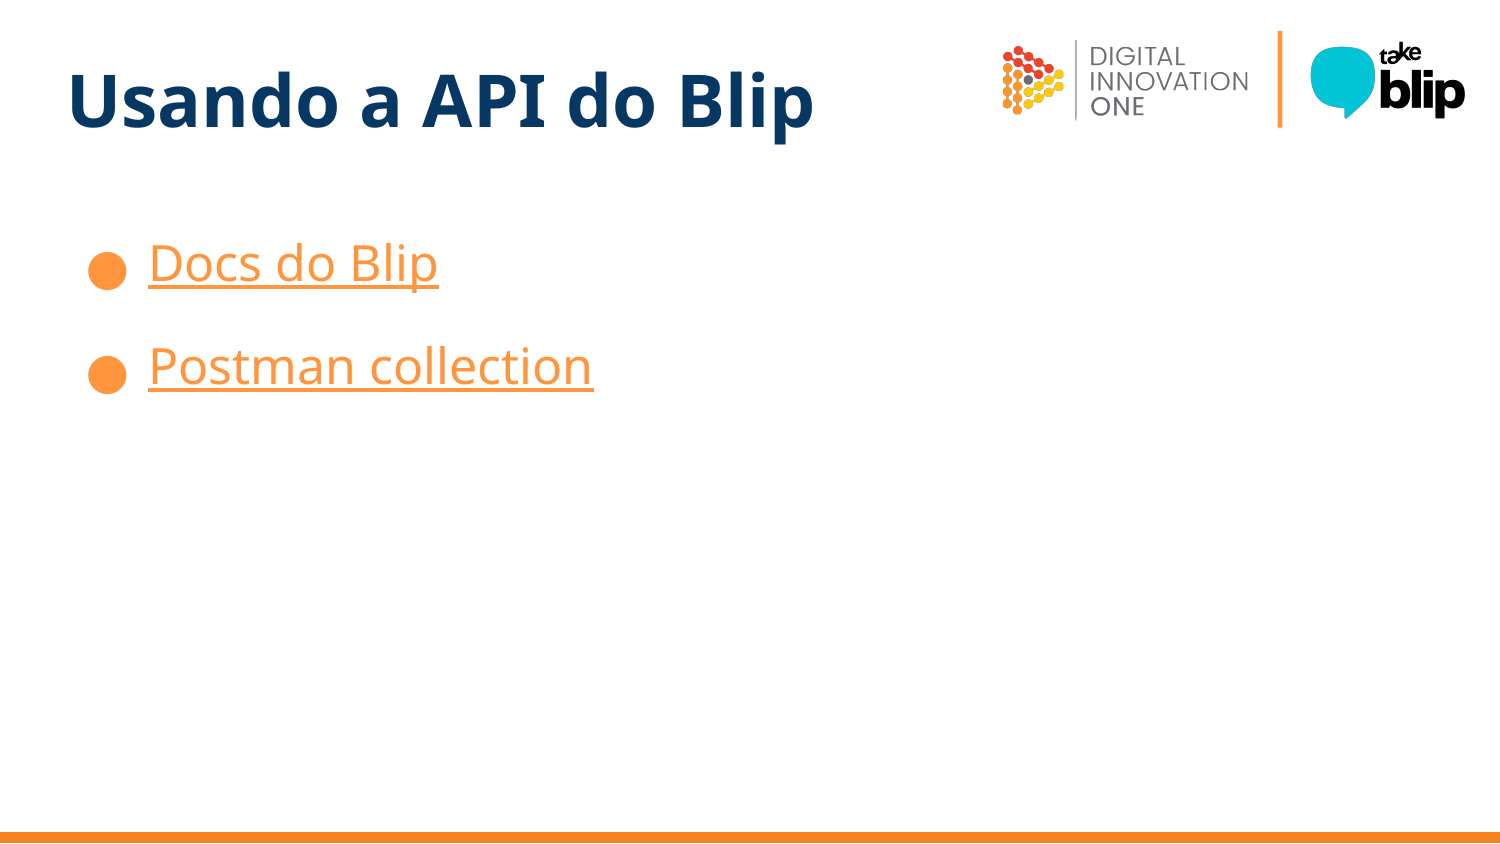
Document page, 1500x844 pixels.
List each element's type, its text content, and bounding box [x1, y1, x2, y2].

text_box [1277, 30, 1283, 128]
text_box [0, 832, 1500, 843]
subtitle Usando a API do Blip [51, 50, 1449, 148]
text_box Docs do Blip Postman collection [58, 216, 1449, 717]
picture [985, 30, 1266, 129]
picture [1304, 34, 1473, 125]
